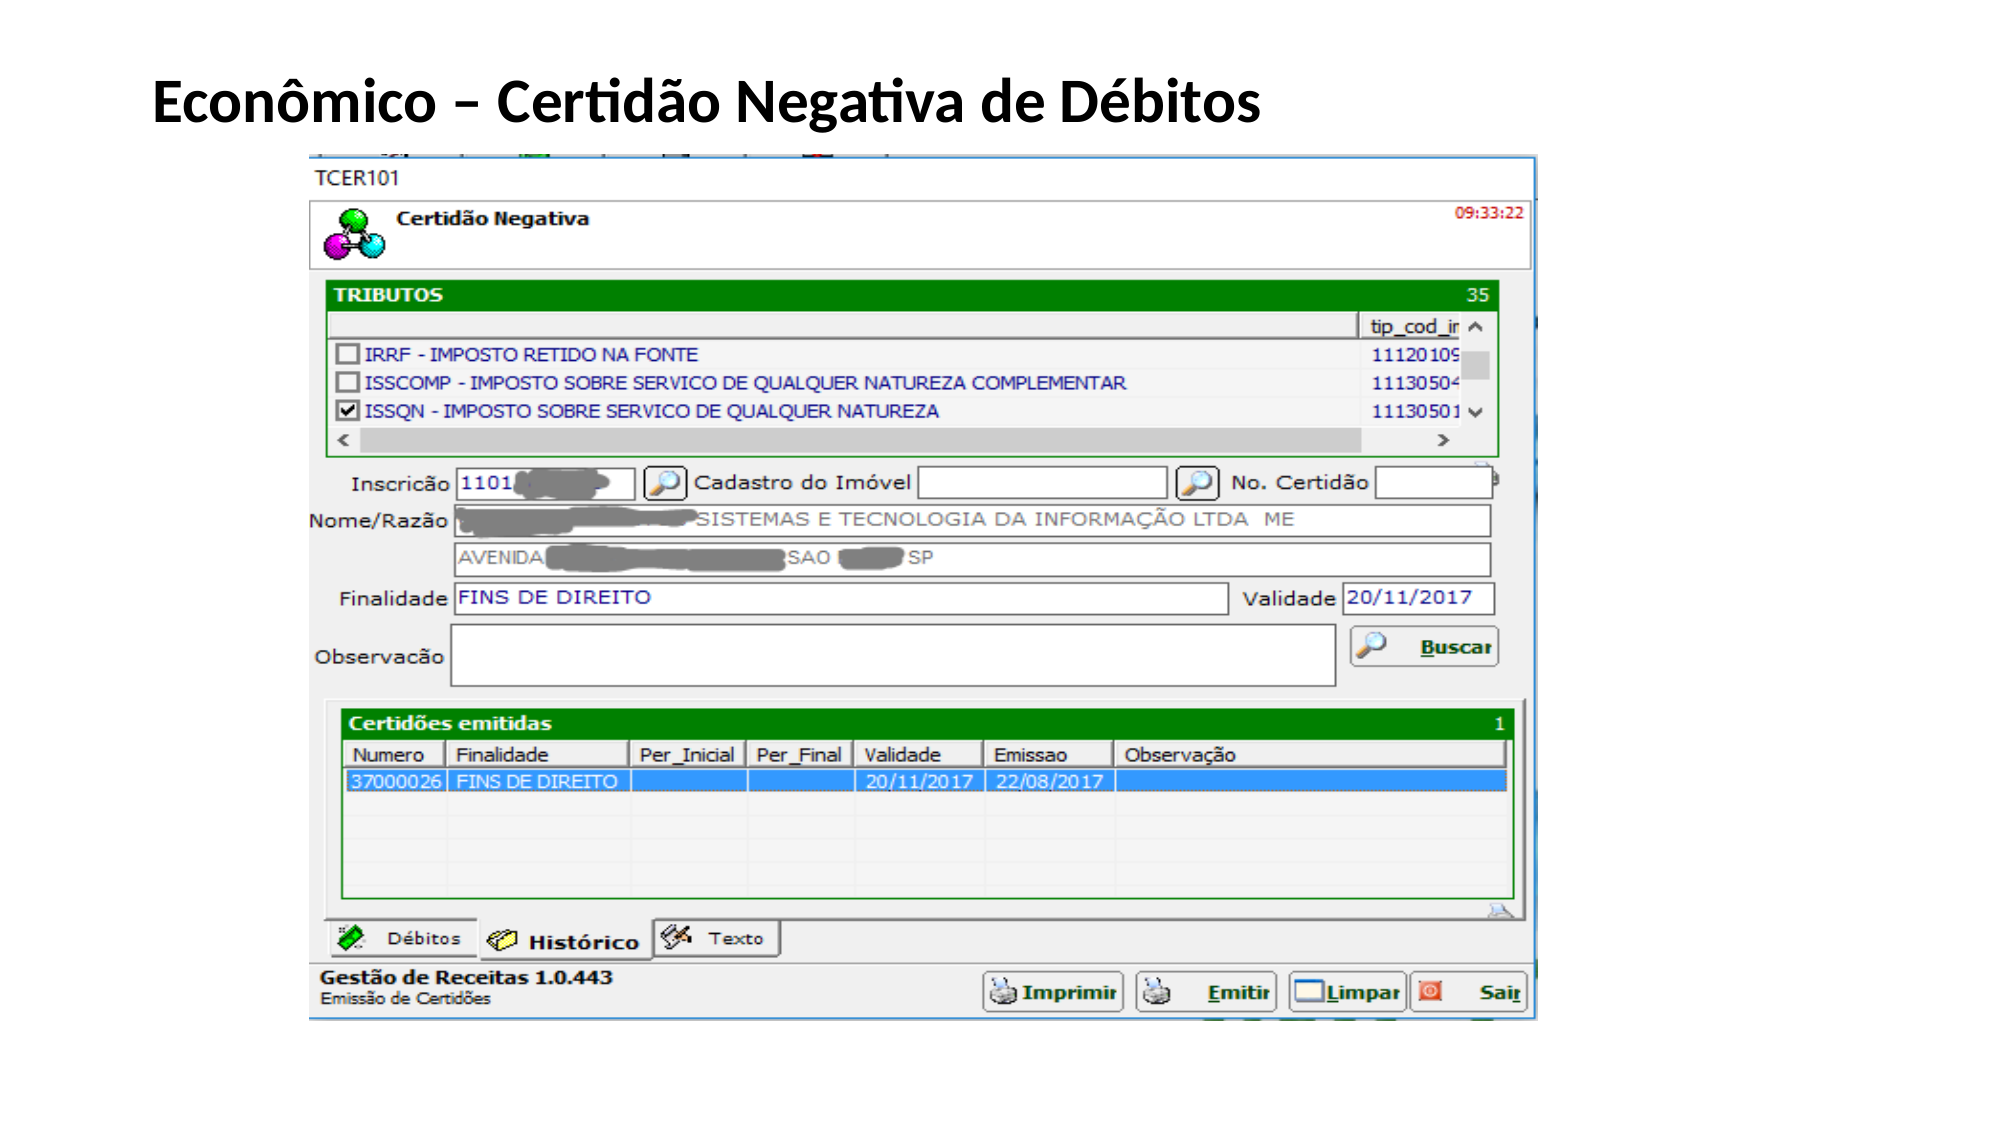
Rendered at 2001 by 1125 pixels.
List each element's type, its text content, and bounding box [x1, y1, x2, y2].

title Econômico – Certidão Negativa de Débitos [137, 59, 1863, 144]
picture [309, 154, 1538, 1021]
